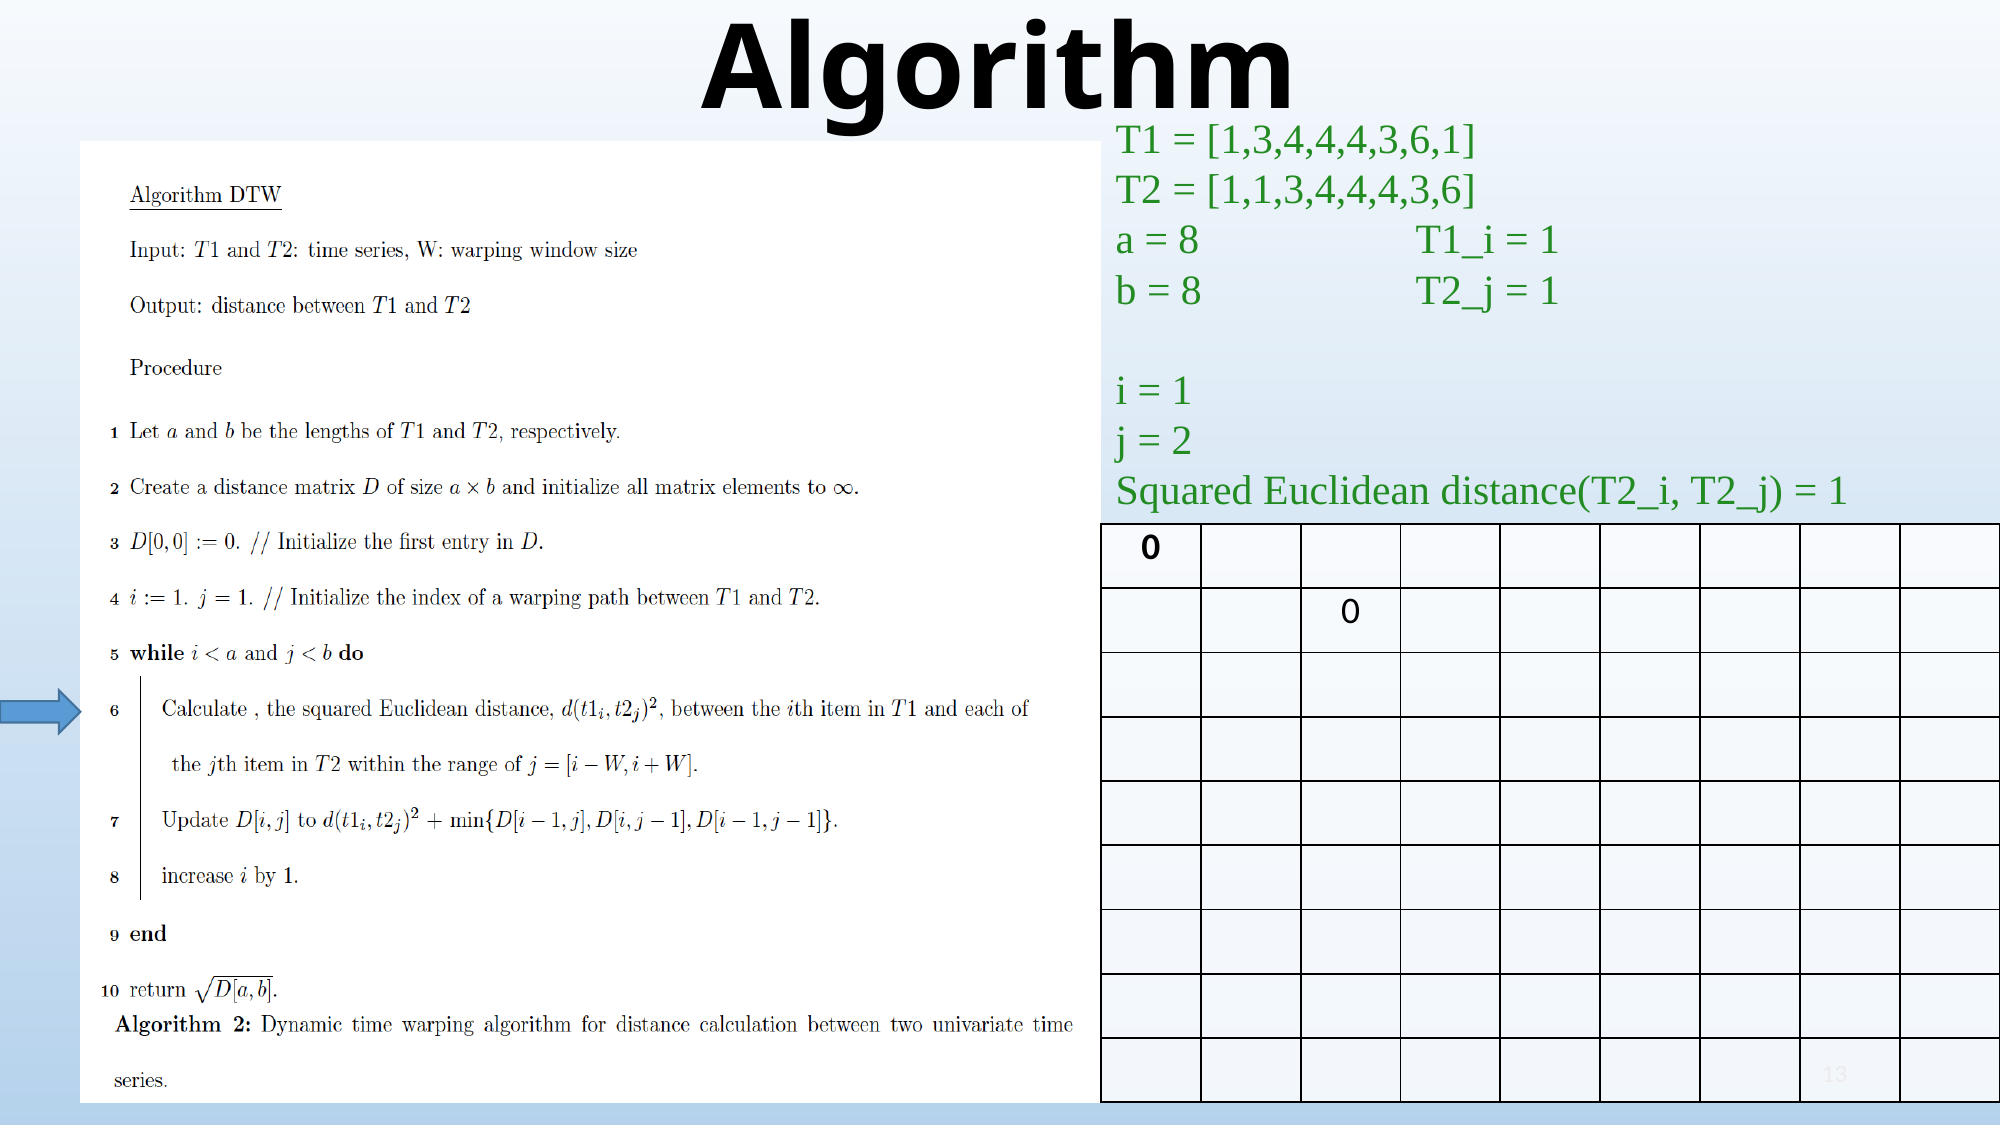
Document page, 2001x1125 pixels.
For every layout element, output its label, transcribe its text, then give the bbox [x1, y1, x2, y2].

title Algorithm [0, 0, 2000, 142]
text_box [1521, 278, 1553, 339]
text_box [0, 687, 80, 736]
picture [80, 141, 1101, 1103]
text_box T1 = [1,3,4,4,4,3,6,1] T2 = [1,1,3,4,4,4,3,6] a = 8 T1_i = 1 b = 8 T2_j = 1 i = 1 j = 2 Squared Euclidean distance(T2_i, T2_j) = 1 [1100, 104, 1869, 520]
